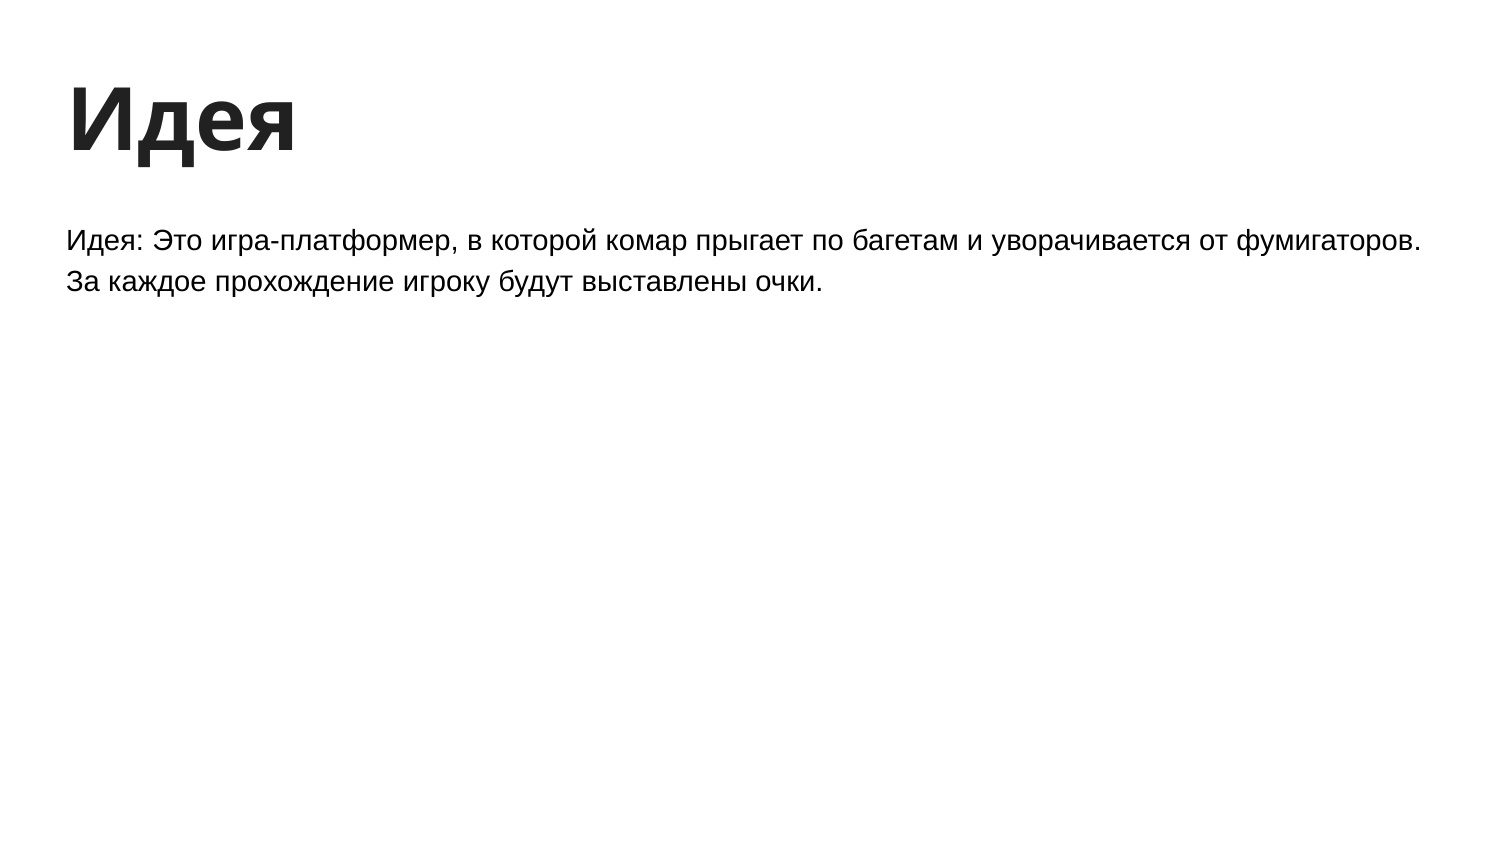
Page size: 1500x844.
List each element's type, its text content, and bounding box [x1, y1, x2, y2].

list Идея: Это игра-платформер, в которой комар прыгает по багетам и уворачивается от фумигаторов. За каждое прохождение игроку будут выставлены очки. [51, 201, 1449, 750]
title Идея [51, 48, 1449, 180]
